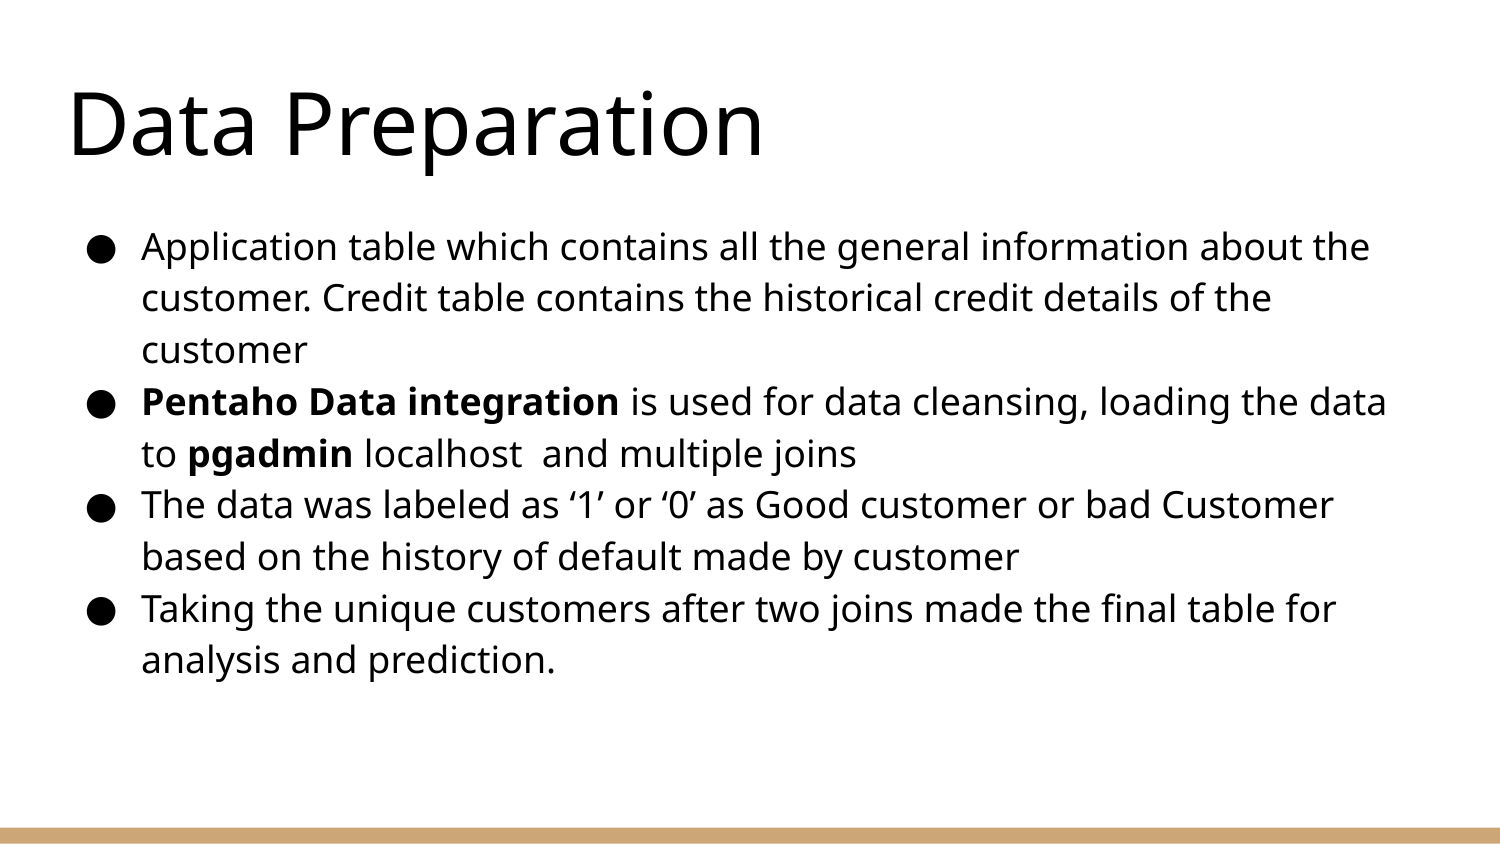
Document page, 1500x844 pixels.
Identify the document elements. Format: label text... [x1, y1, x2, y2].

title Data Preparation [51, 51, 1449, 189]
list Application table which contains all the general information about the customer. Credit table contains the historical credit details of the customer Pentaho Data integration is used for data cleansing, loading the data to pgadmin localhost and multiple joins The data was labeled as ‘1’ or ‘0’ as Good customer or bad Customer based on the history of default made by customer Taking the unique customers after two joins made the final table for analysis and prediction. [51, 200, 1449, 752]
